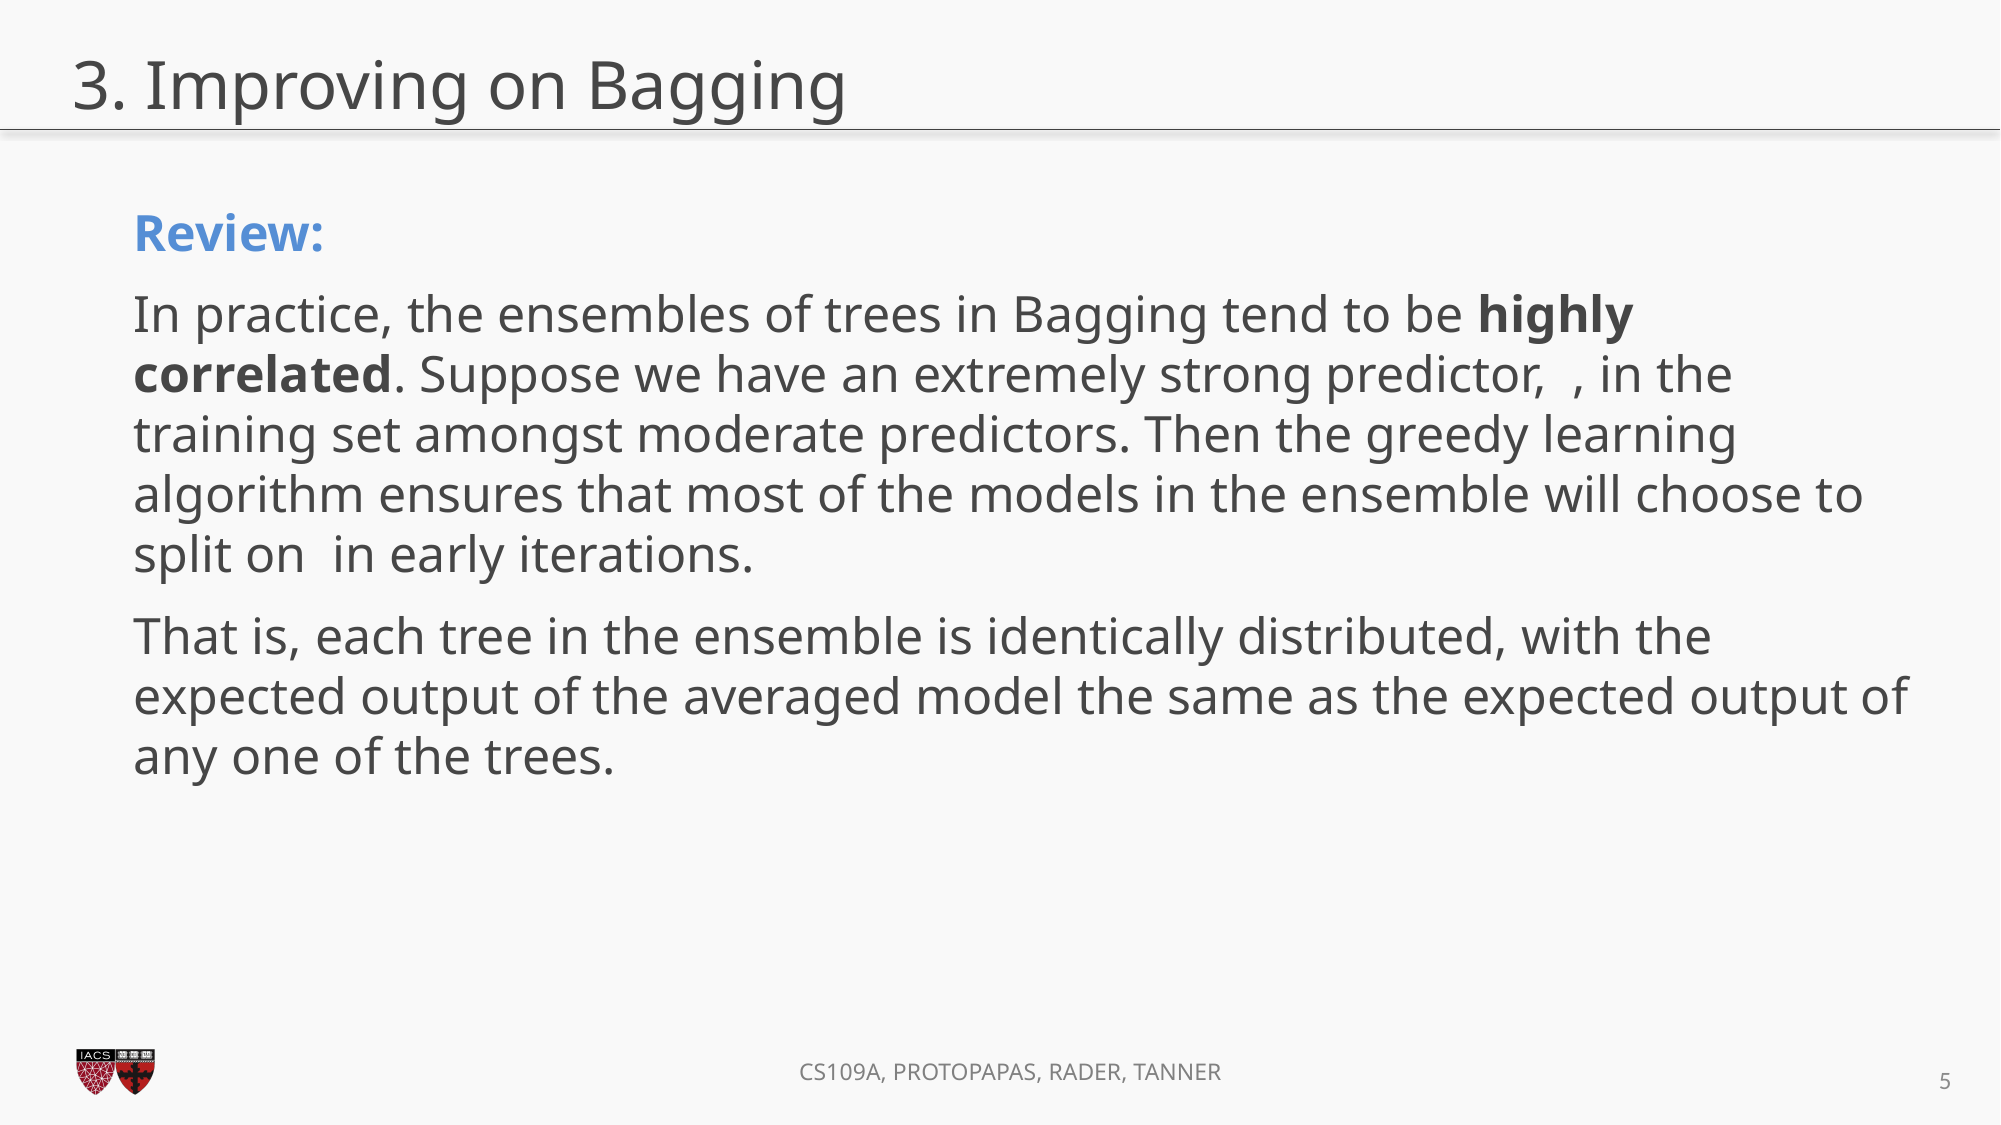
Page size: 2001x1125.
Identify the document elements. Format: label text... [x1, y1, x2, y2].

title 3. Improving on Bagging [57, 35, 1943, 162]
picture [75, 1049, 155, 1095]
slide_number 5 [1500, 1050, 1967, 1110]
